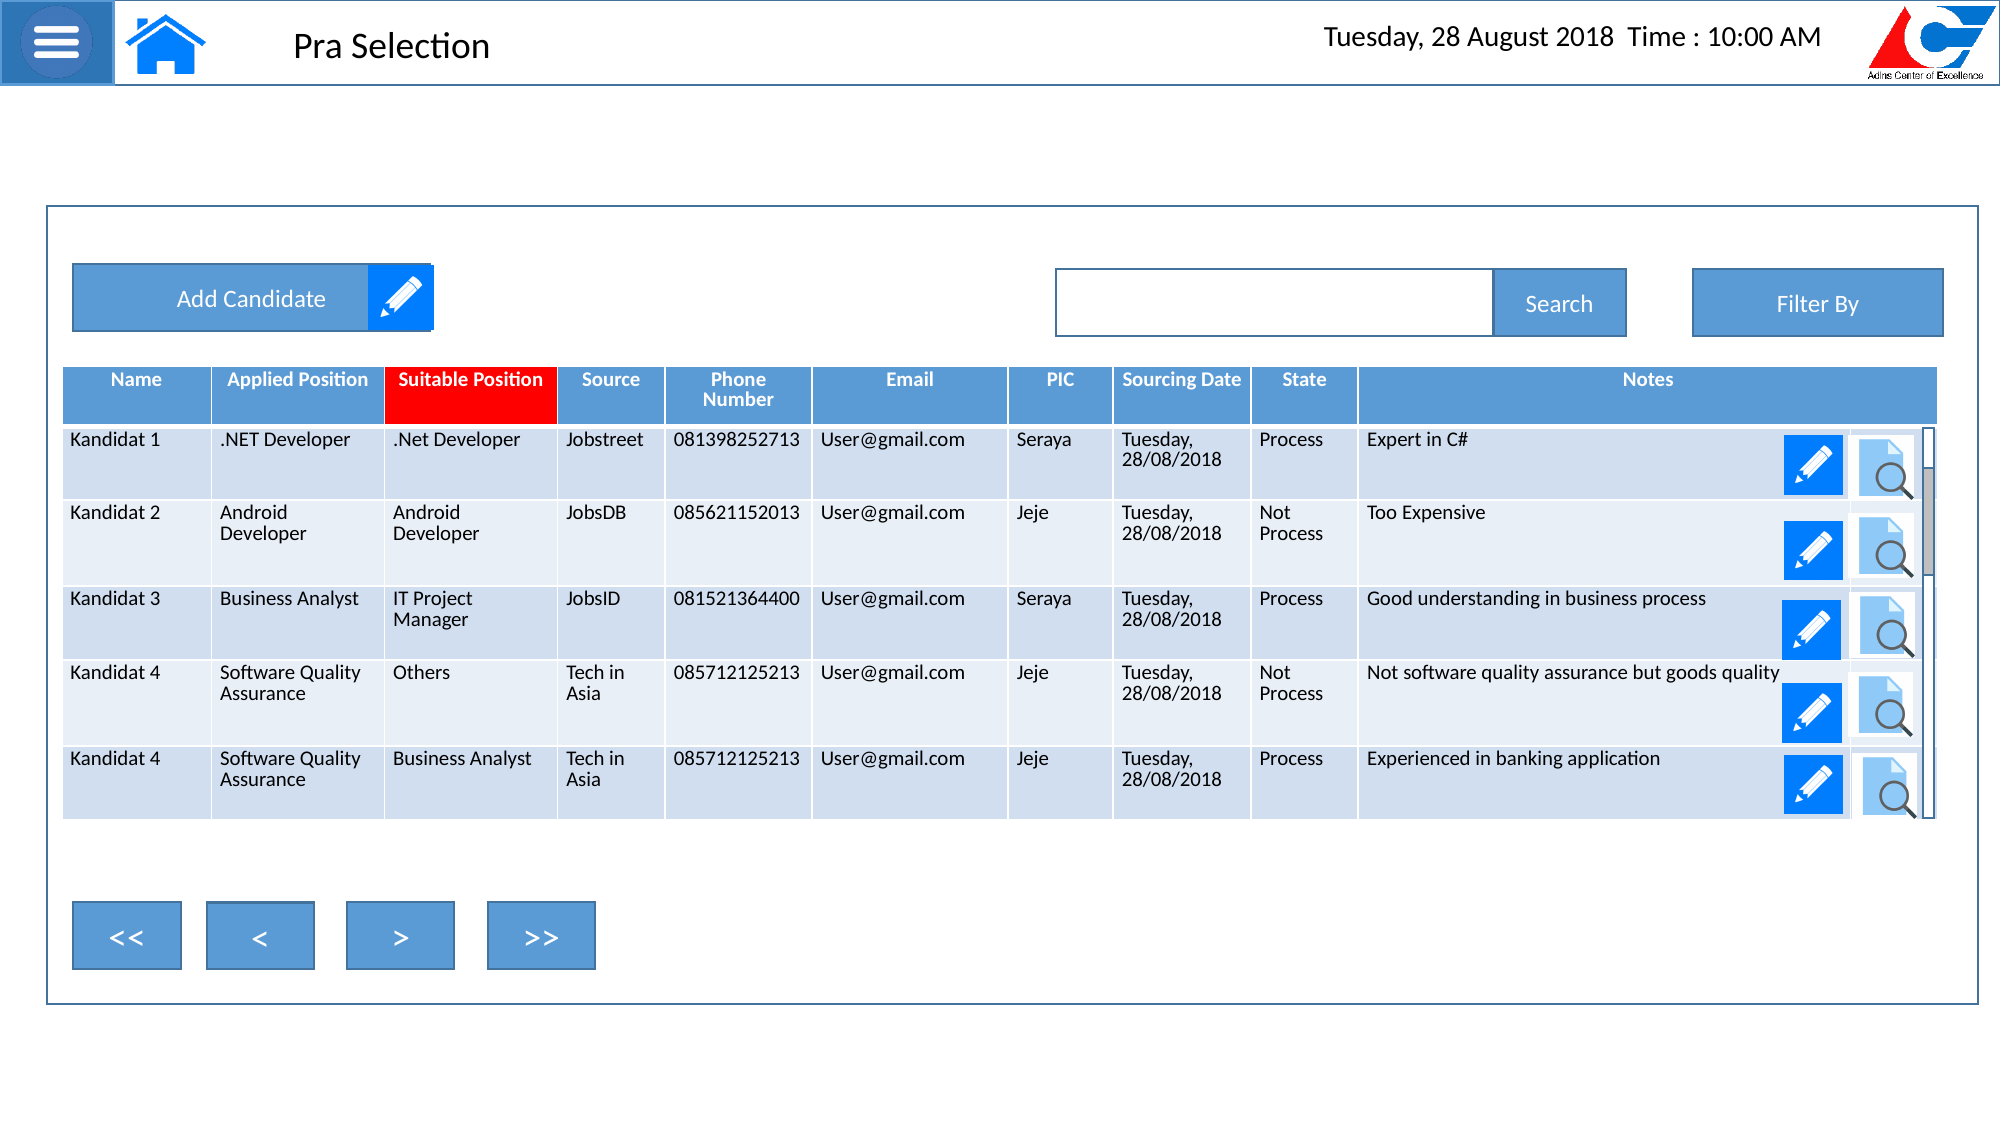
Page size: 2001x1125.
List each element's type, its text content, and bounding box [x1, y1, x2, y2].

table_cell Not software quality assurance but goods quality [1359, 661, 1850, 745]
picture [1782, 683, 1842, 743]
table_cell Jeje [1009, 747, 1112, 819]
table_cell IT Project Manager [385, 587, 557, 659]
picture [1782, 600, 1841, 660]
table_cell Android Developer [385, 501, 557, 585]
table_cell User@gmail.com [813, 587, 1007, 659]
table_cell Others [385, 661, 557, 745]
picture [1848, 672, 1913, 737]
picture [1784, 435, 1843, 495]
text_box << [72, 901, 182, 970]
text_box Tuesday, 28 August 2018 Time : 10:00 AM [1274, 7, 1863, 63]
table_cell Process [1252, 429, 1357, 499]
table_cell Android Developer [212, 501, 384, 585]
text_box [46, 205, 1979, 1005]
table_cell .NET Developer [212, 429, 384, 499]
table_header Phone Number [666, 367, 811, 424]
table_header State [1252, 367, 1357, 424]
text_box [1922, 427, 1935, 467]
table_header PIC [1009, 367, 1112, 424]
table_cell Process [1252, 587, 1357, 659]
table_cell [1851, 661, 1922, 745]
text_box [115, 0, 2000, 86]
text_box < [206, 901, 315, 970]
text_box [1055, 268, 1494, 337]
table_cell 081521364400 [666, 587, 811, 659]
table_cell Tuesday, 28/08/2018 [1114, 661, 1250, 745]
table_cell Kandidat 4 [63, 747, 211, 819]
table_cell Kandidat 3 [63, 587, 211, 659]
table_cell User@gmail.com [813, 747, 1007, 819]
table_header Notes [1359, 367, 1937, 424]
table_cell Jeje [1009, 501, 1112, 585]
table_cell Software Quality Assurance [212, 661, 384, 745]
table_header Suitable Position [385, 367, 557, 424]
table_cell User@gmail.com [813, 661, 1007, 745]
picture [1784, 521, 1843, 581]
text_box Search [1494, 268, 1627, 337]
table_cell Kandidat 2 [63, 501, 211, 585]
table_header Source [558, 367, 664, 424]
table_cell Seraya [1009, 587, 1112, 659]
table_cell Expert in C# [1359, 429, 1850, 499]
table_cell Business Analyst [212, 587, 384, 659]
table_cell 085712125213 [666, 747, 811, 819]
table_header Applied Position [212, 367, 384, 424]
picture [125, 14, 206, 75]
table_cell Kandidat 4 [63, 661, 211, 745]
table_header Sourcing Date [1114, 367, 1250, 424]
picture [1848, 513, 1914, 578]
table_cell JobsDB [558, 501, 664, 585]
text_box [1922, 467, 1935, 576]
table_cell .Net Developer [385, 429, 557, 499]
table_cell [1851, 747, 1922, 819]
table_cell Too Expensive [1359, 501, 1850, 585]
table_cell Seraya [1009, 429, 1112, 499]
text_box Pra Selection [278, 14, 553, 74]
table_cell 081398252713 [666, 429, 811, 499]
table_cell Jeje [1009, 661, 1112, 745]
table_cell Tuesday, 28/08/2018 [1114, 587, 1250, 659]
table_cell [1851, 429, 1922, 499]
table_cell Kandidat 1 [63, 429, 211, 499]
table_cell User@gmail.com [813, 429, 1007, 499]
table_cell 085621152013 [666, 501, 811, 585]
text_box > [346, 901, 455, 970]
table_cell 085712125213 [666, 661, 811, 745]
picture [14, 0, 98, 84]
table_cell Software Quality Assurance [212, 747, 384, 819]
table_cell Tuesday, 28/08/2018 [1114, 747, 1250, 819]
table_cell Process [1252, 747, 1357, 819]
picture [1849, 592, 1915, 658]
table_cell Jobstreet [558, 429, 664, 499]
table_cell User@gmail.com [813, 501, 1007, 585]
text_box [1922, 576, 1935, 819]
table_header Name [63, 367, 211, 424]
table_cell Not Process [1252, 501, 1357, 585]
text_box [0, 0, 115, 86]
text_box >> [487, 901, 596, 970]
table_cell Tuesday, 28/08/2018 [1114, 501, 1250, 585]
picture [1784, 755, 1843, 814]
table_header Email [813, 367, 1007, 424]
text_box Add Candidate [72, 263, 431, 332]
table_cell Tuesday, 28/08/2018 [1114, 429, 1250, 499]
table_cell Experienced in banking application [1359, 747, 1850, 819]
table_cell JobsID [558, 587, 664, 659]
table_cell [1851, 587, 1922, 659]
table_cell Good understanding in business process [1359, 587, 1850, 659]
picture [1851, 753, 1917, 819]
picture [368, 265, 434, 330]
table_cell [1851, 501, 1922, 585]
text_box Filter By [1692, 268, 1944, 337]
picture [1848, 435, 1914, 500]
table_cell Not Process [1252, 661, 1357, 745]
table_cell Tech in Asia [558, 661, 664, 745]
picture [1863, 0, 2000, 85]
table_cell Business Analyst [385, 747, 557, 819]
table_cell Tech in Asia [558, 747, 664, 819]
